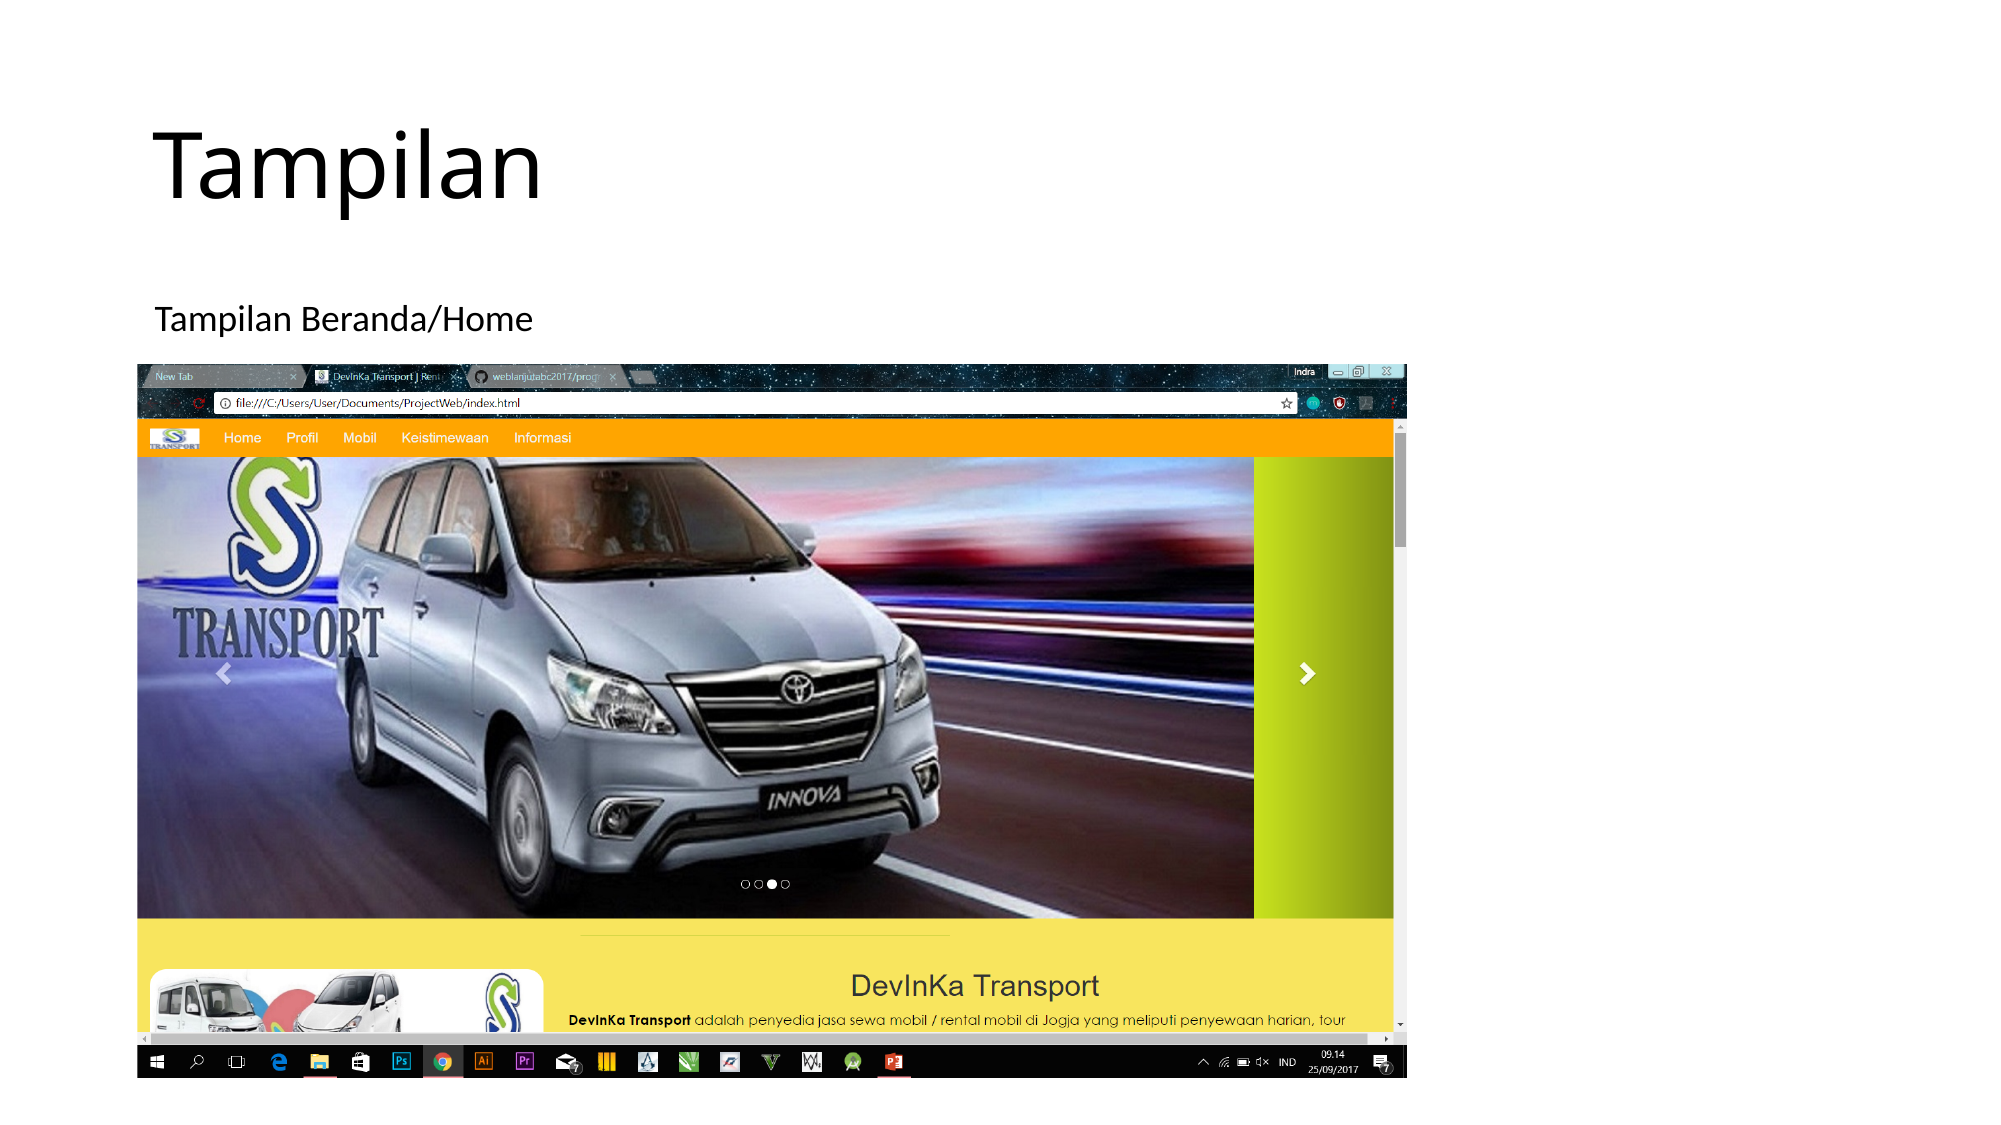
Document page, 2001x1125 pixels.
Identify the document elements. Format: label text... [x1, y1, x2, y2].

text_box Tampilan Beranda/Home [139, 287, 549, 347]
title Tampilan [137, 59, 1863, 278]
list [137, 347, 1470, 1114]
